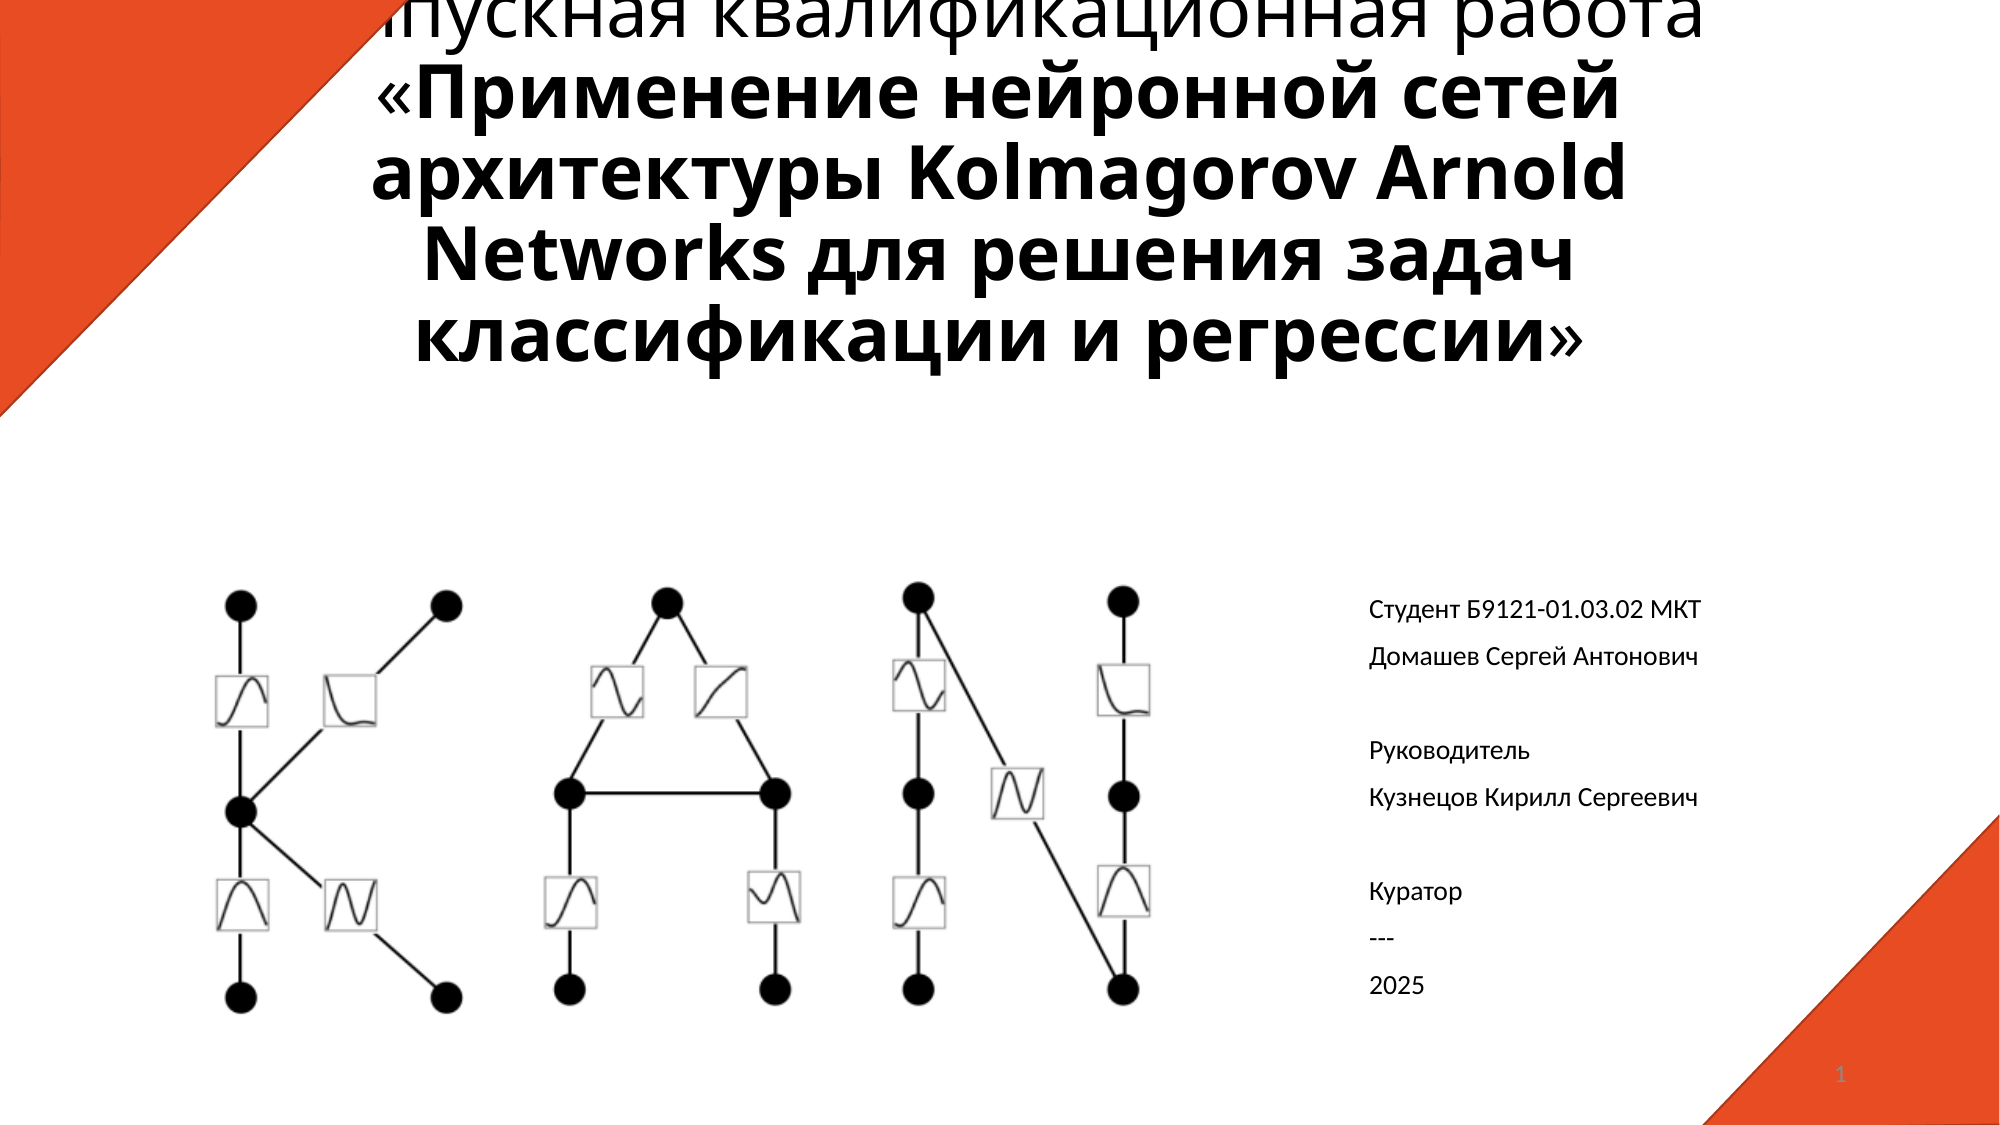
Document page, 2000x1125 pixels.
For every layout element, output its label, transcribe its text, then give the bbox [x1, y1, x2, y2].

text_box [0, 0, 409, 418]
slide_number 1 [1412, 1042, 1862, 1103]
text_box [1702, 813, 2000, 1125]
title Выпускная квалификационная работа «Применение нейронной сетей архитектуры Kolmagorov Arnold Networks для решения задач классификации и регрессии» [249, 54, 1750, 386]
subtitle Студент Б9121-01.03.02 МКТ Домашев Сергей Антонович Руководитель Кузнецов Кирилл Сергеевич Куратор --- 2025 [1354, 587, 1821, 1013]
picture [137, 552, 1221, 1047]
